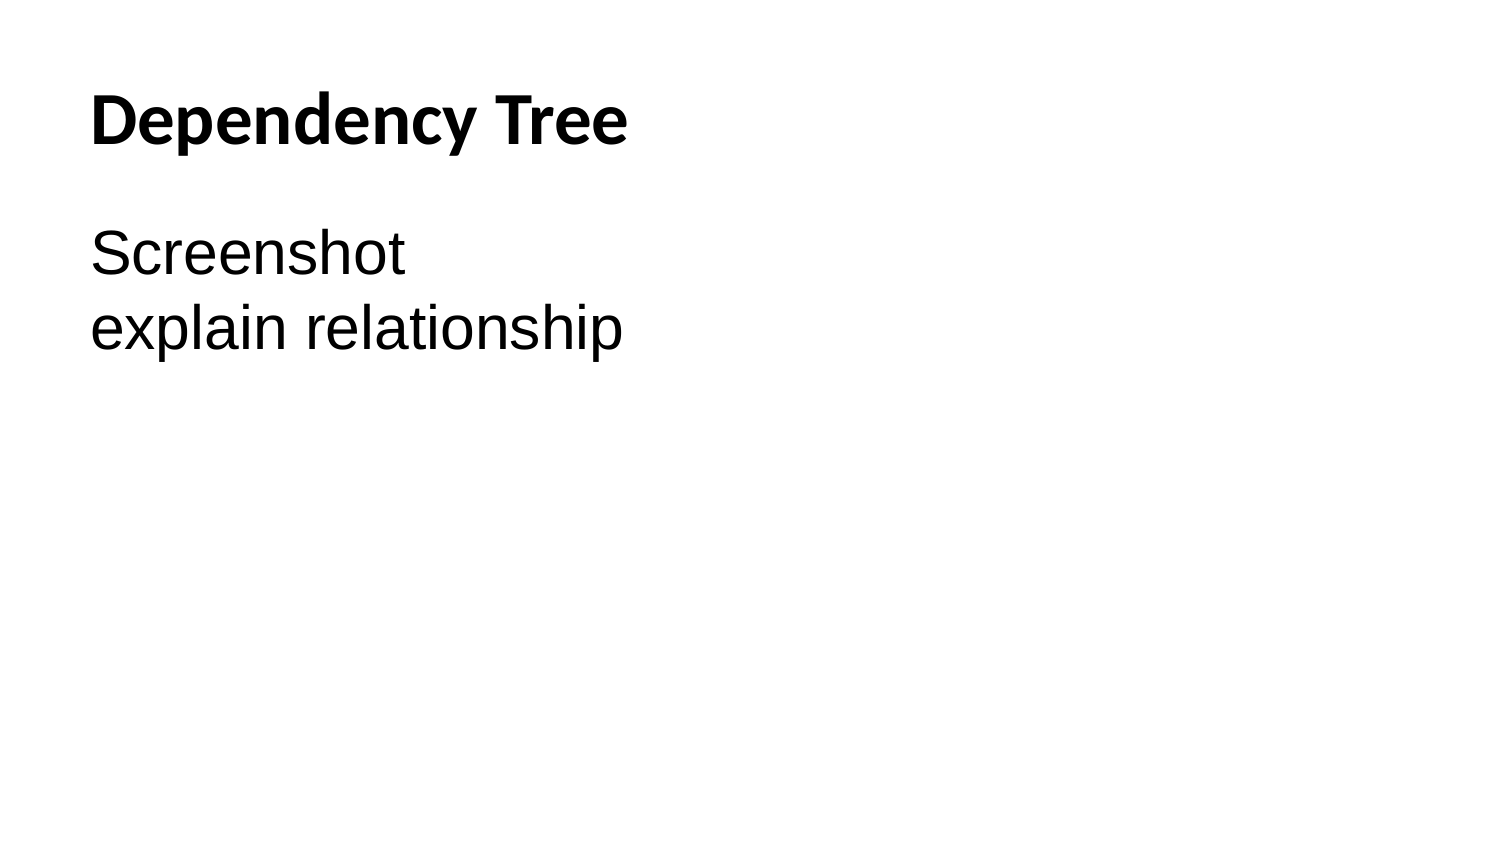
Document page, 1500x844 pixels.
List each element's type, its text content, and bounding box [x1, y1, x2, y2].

list Screenshot explain relationship [75, 196, 1425, 808]
title Dependency Tree [75, 33, 1425, 175]
